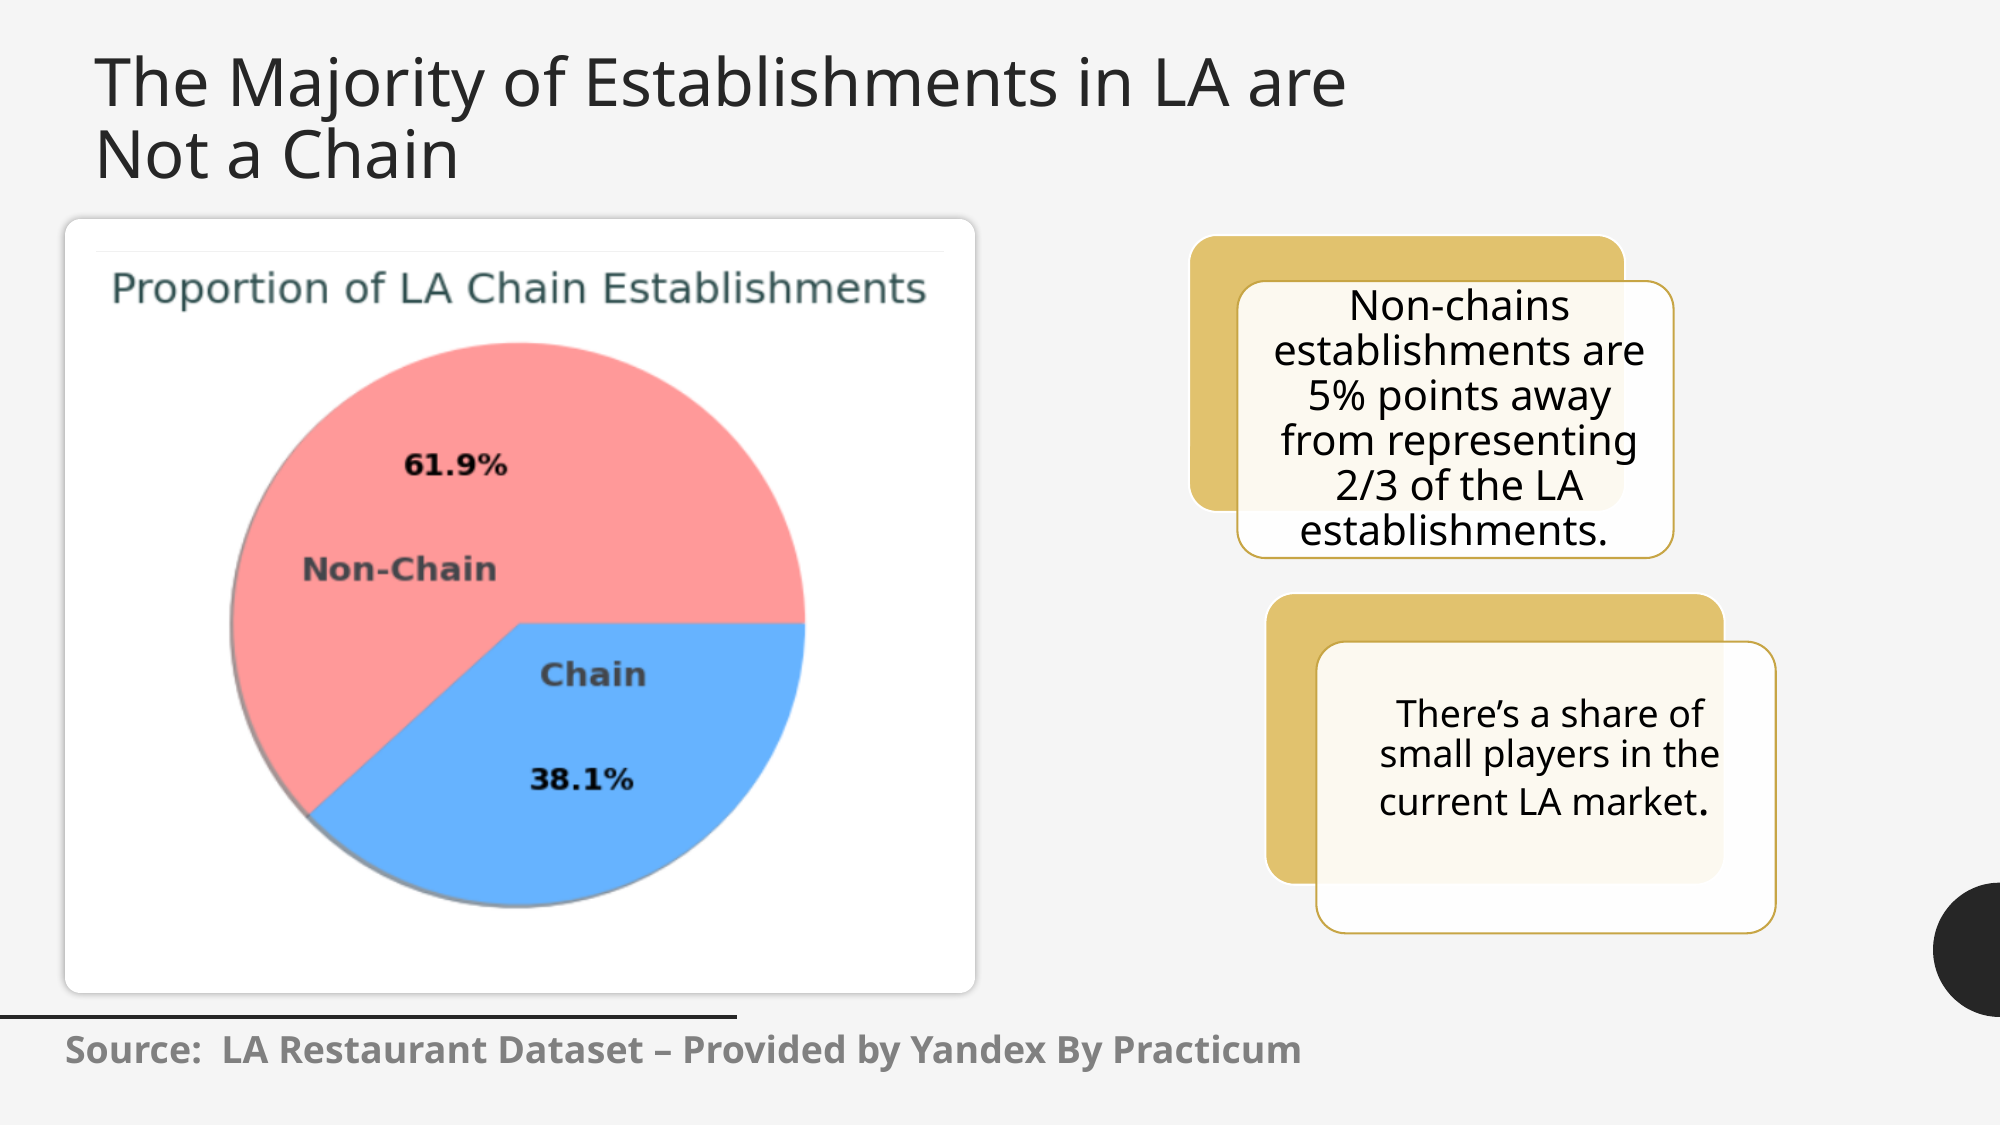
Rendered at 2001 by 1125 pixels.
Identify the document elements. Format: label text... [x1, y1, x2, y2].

text_box Source: LA Restaurant Dataset – Provided by Yandex By Practicum [50, 1018, 1726, 1124]
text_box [1202, 592, 1839, 934]
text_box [1055, 234, 1808, 559]
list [96, 250, 944, 963]
title The Majority of Establishments in LA are Not a Chain [79, 40, 1415, 307]
